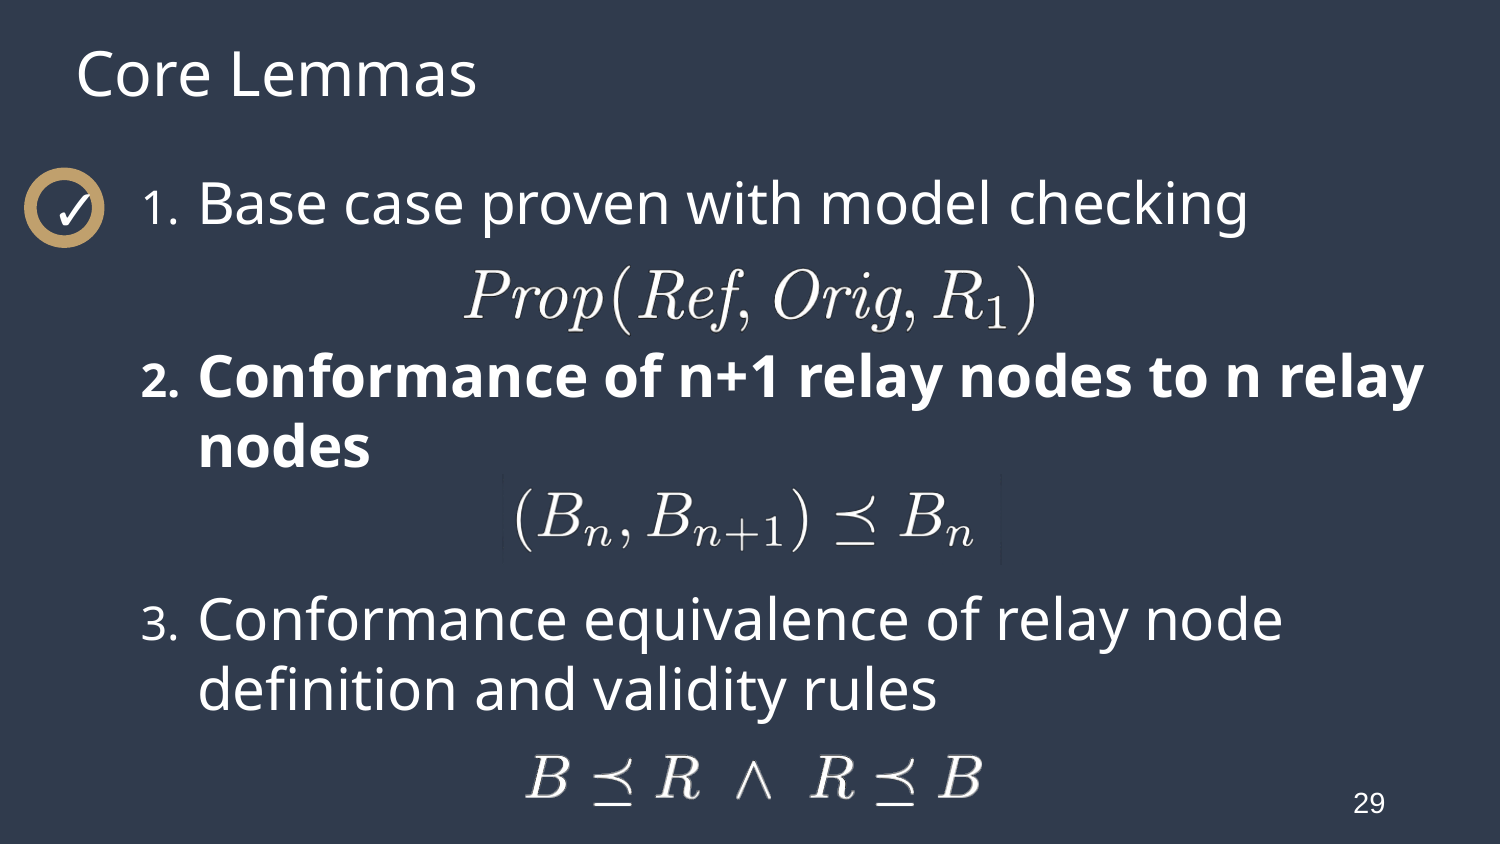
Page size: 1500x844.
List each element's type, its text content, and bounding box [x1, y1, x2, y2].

slide_number 29 [1085, 782, 1397, 827]
list Base case proven with model checking Conformance of n+1 relay nodes to n relay nodes Conformance equivalence of relay node definition and validity rules [106, 131, 1478, 757]
picture [422, 252, 1082, 343]
title Core Lemmas [64, 42, 1436, 110]
picture [420, 737, 1080, 828]
picture [422, 474, 1082, 565]
text_box ✓ [30, 173, 99, 242]
